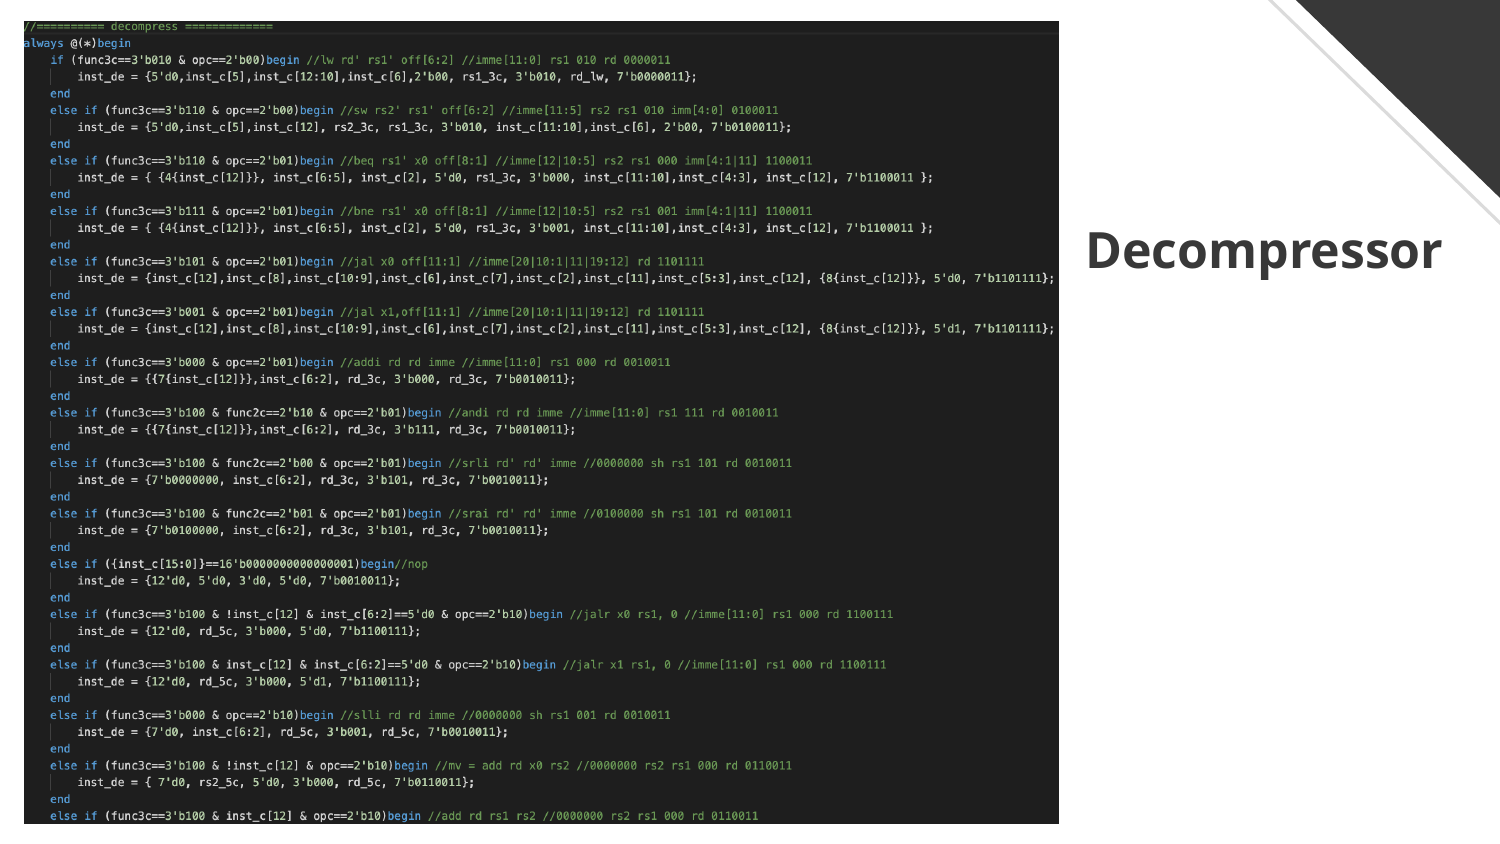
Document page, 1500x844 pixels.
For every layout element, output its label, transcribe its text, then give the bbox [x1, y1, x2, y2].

picture [24, 20, 1060, 824]
title Decompressor [1070, 203, 1485, 291]
